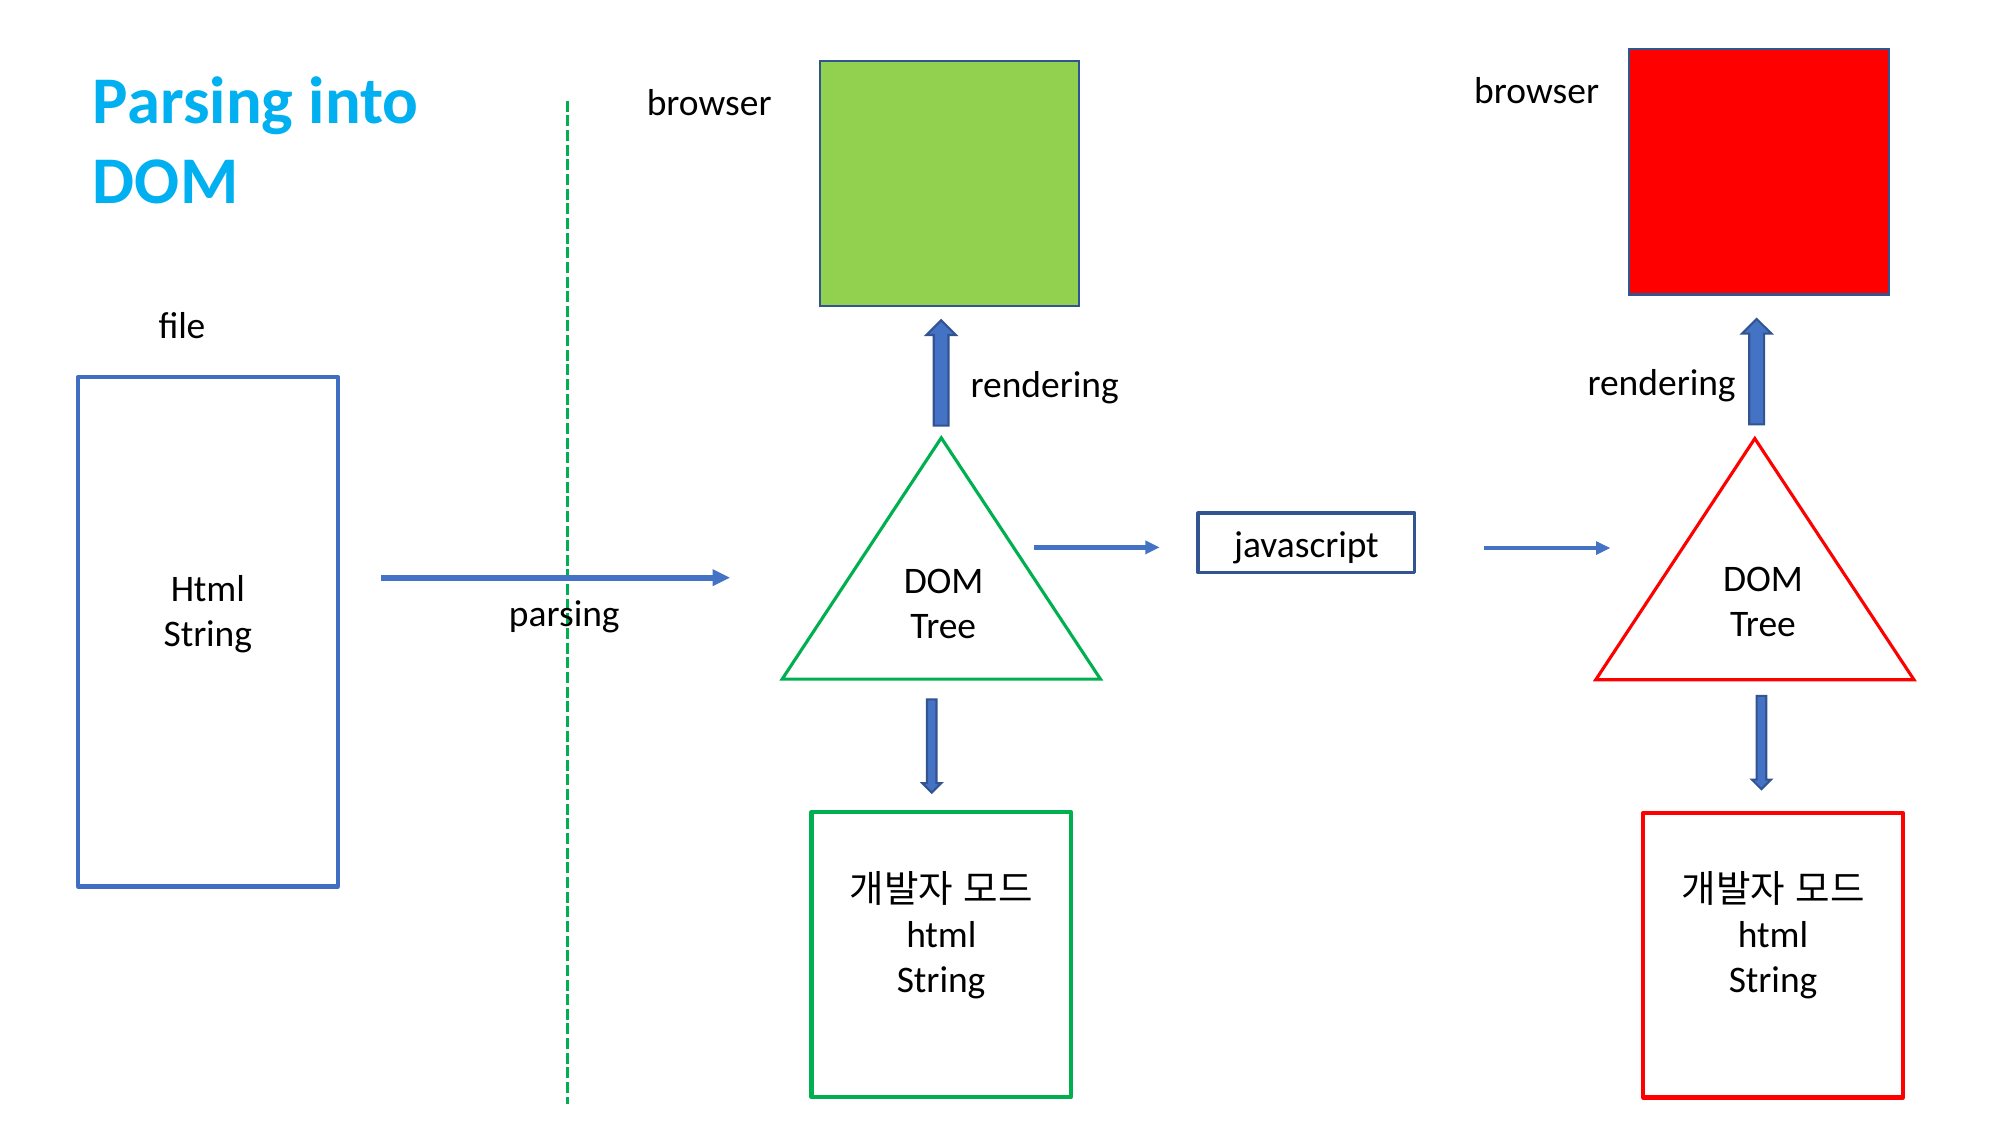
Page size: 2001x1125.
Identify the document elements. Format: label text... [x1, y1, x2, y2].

text_box rendering [955, 352, 1173, 412]
text_box [1749, 694, 1774, 791]
text_box [1748, 411, 1766, 426]
text_box 개발자 모드 html String [1643, 812, 1903, 1098]
text_box Html String [78, 376, 338, 887]
text_box file [109, 293, 255, 354]
text_box parsing [568, 581, 710, 642]
text_box [1593, 436, 1916, 681]
text_box DOM Tree [873, 548, 1014, 653]
text_box browser [1444, 59, 1630, 119]
text_box [780, 435, 1103, 681]
text_box 개발자 모드 html String [811, 812, 1072, 1097]
text_box DOM Tree [1693, 546, 1833, 652]
text_box [919, 698, 944, 795]
text_box [819, 60, 1080, 307]
text_box Parsing into DOM [78, 49, 454, 224]
text_box rendering [1572, 350, 1790, 411]
text_box browser [616, 70, 802, 131]
text_box [923, 318, 959, 427]
text_box javascript [1197, 513, 1415, 573]
text_box [1739, 317, 1774, 350]
text_box parsing [419, 581, 567, 642]
text_box [1628, 48, 1890, 296]
